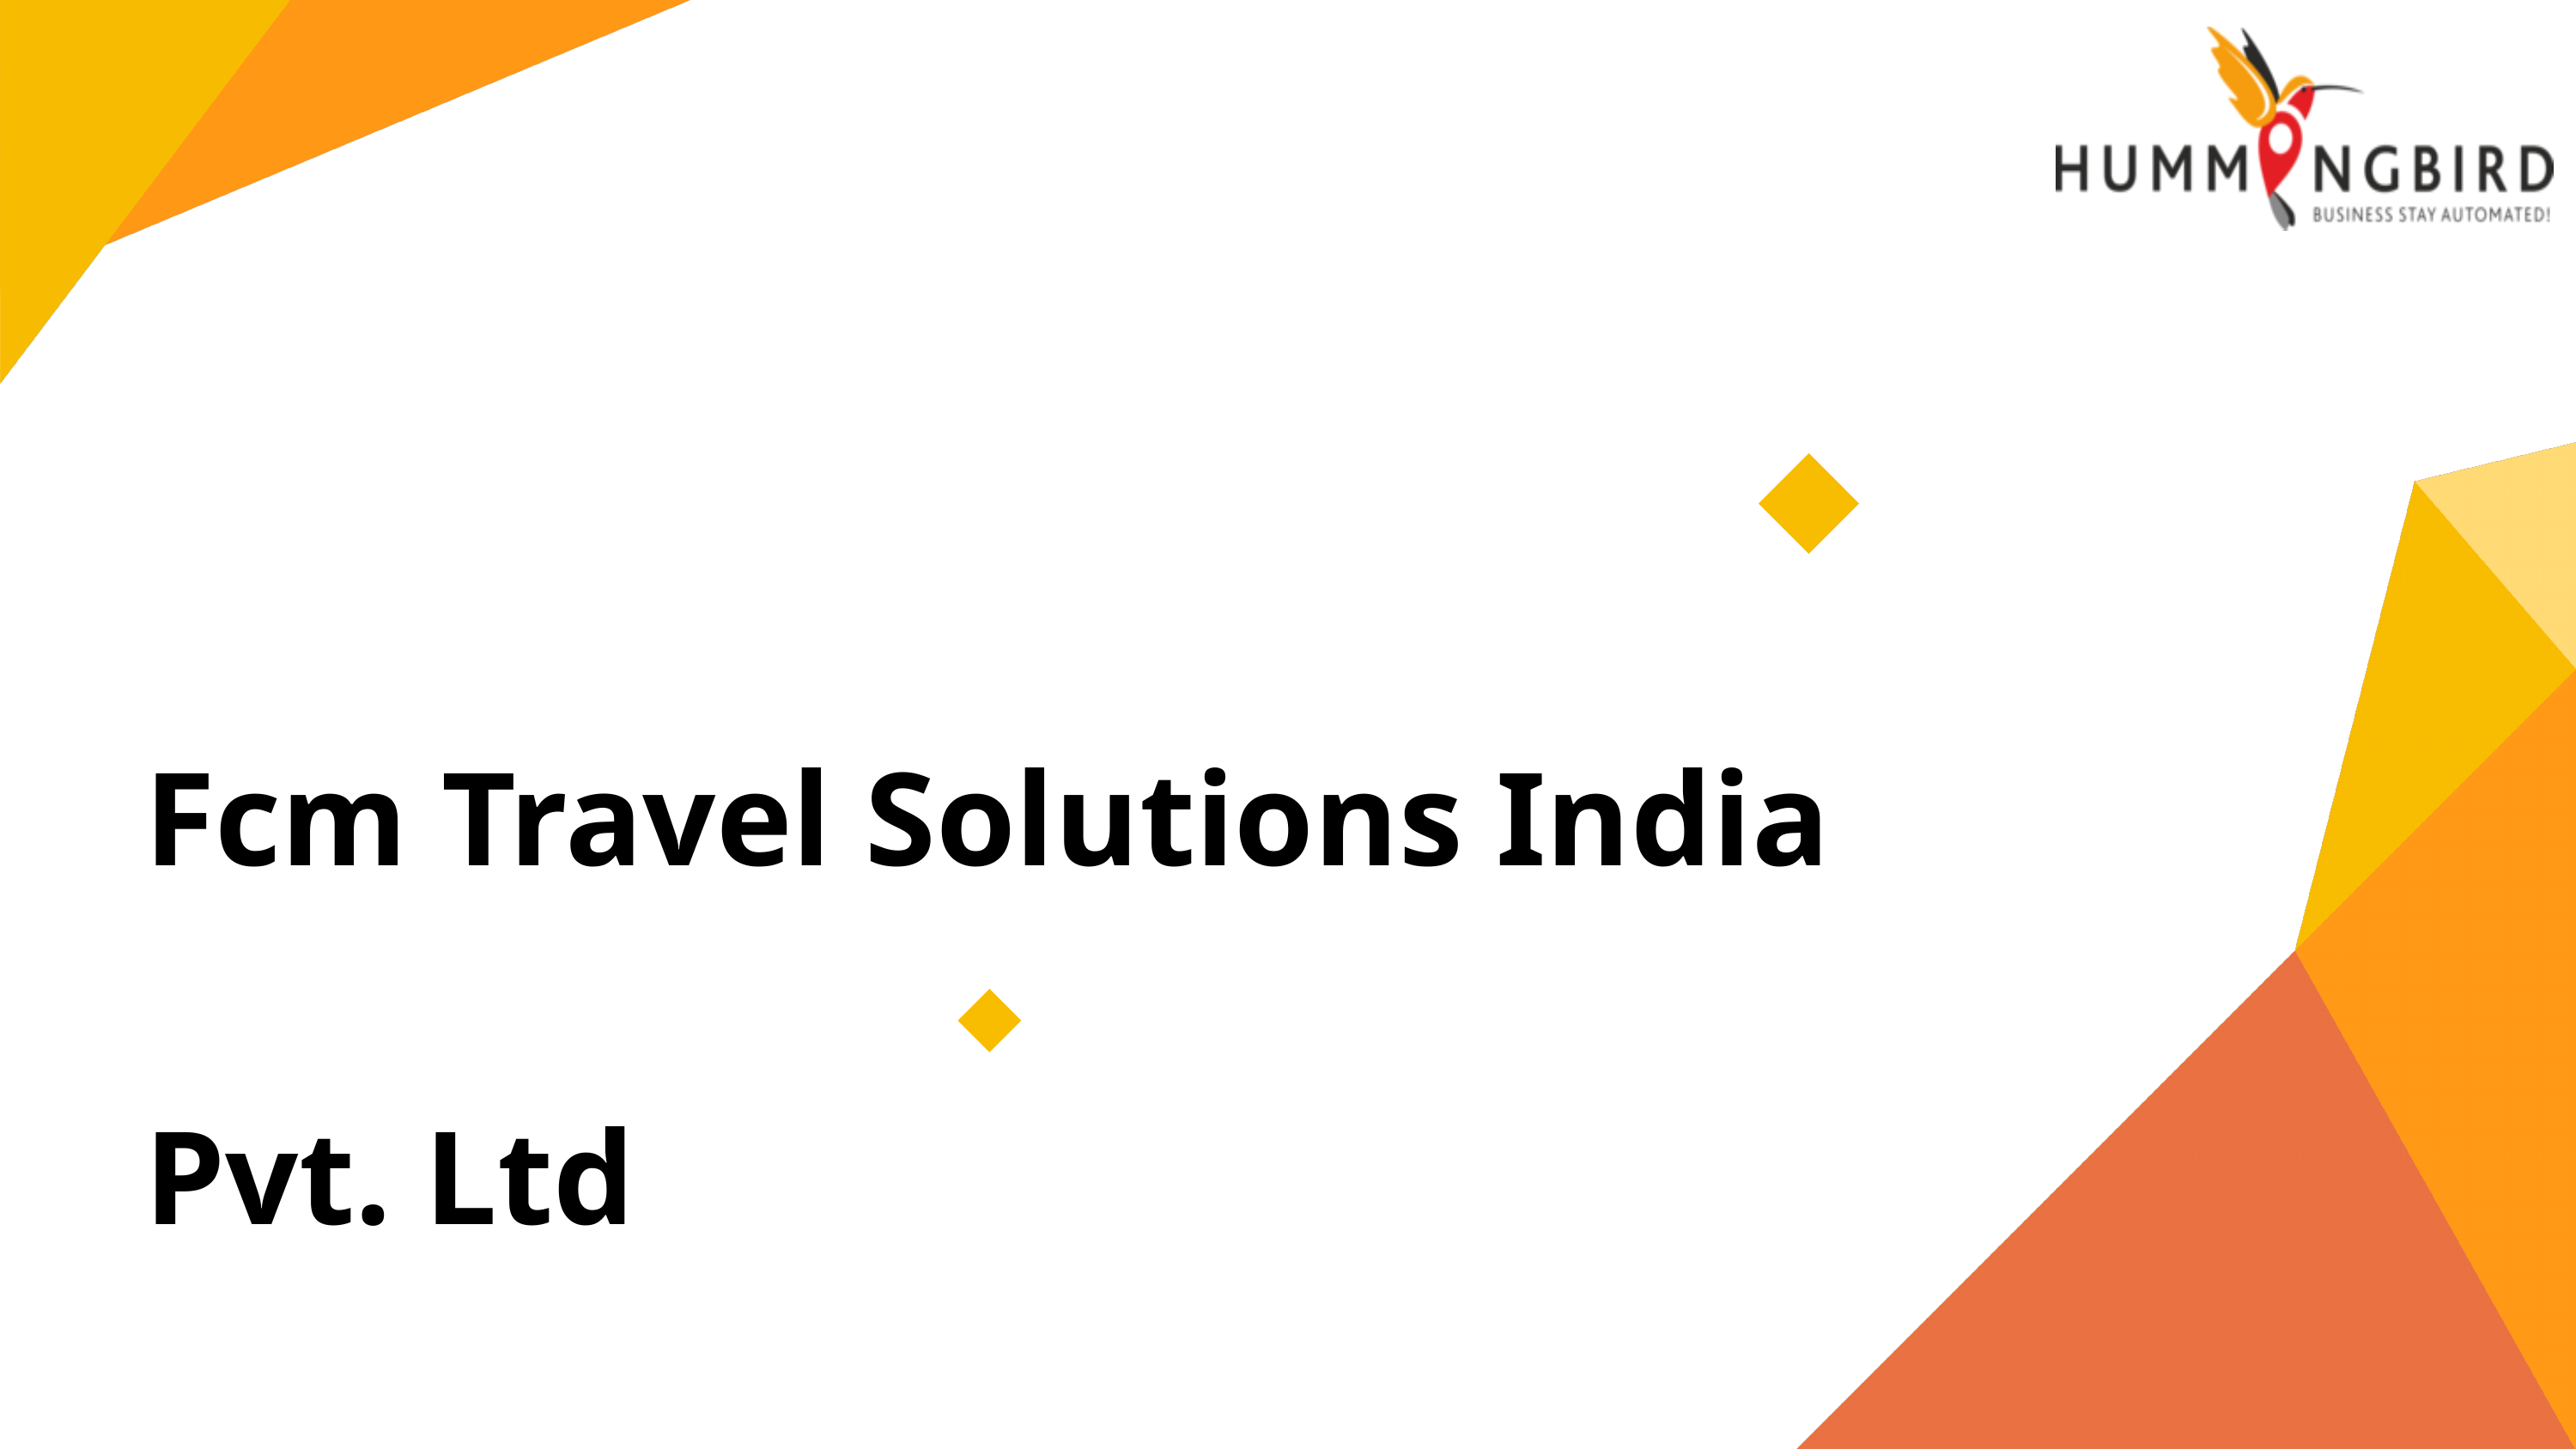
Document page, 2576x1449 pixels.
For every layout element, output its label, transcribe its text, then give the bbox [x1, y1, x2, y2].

picture [2056, 26, 2555, 231]
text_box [1772, 467, 1845, 540]
text_box [1796, 442, 2576, 1449]
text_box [967, 997, 1012, 1044]
text_box [0, 0, 692, 384]
text_box Fcm Travel Solutions India Pvt. Ltd [144, 533, 2057, 1251]
